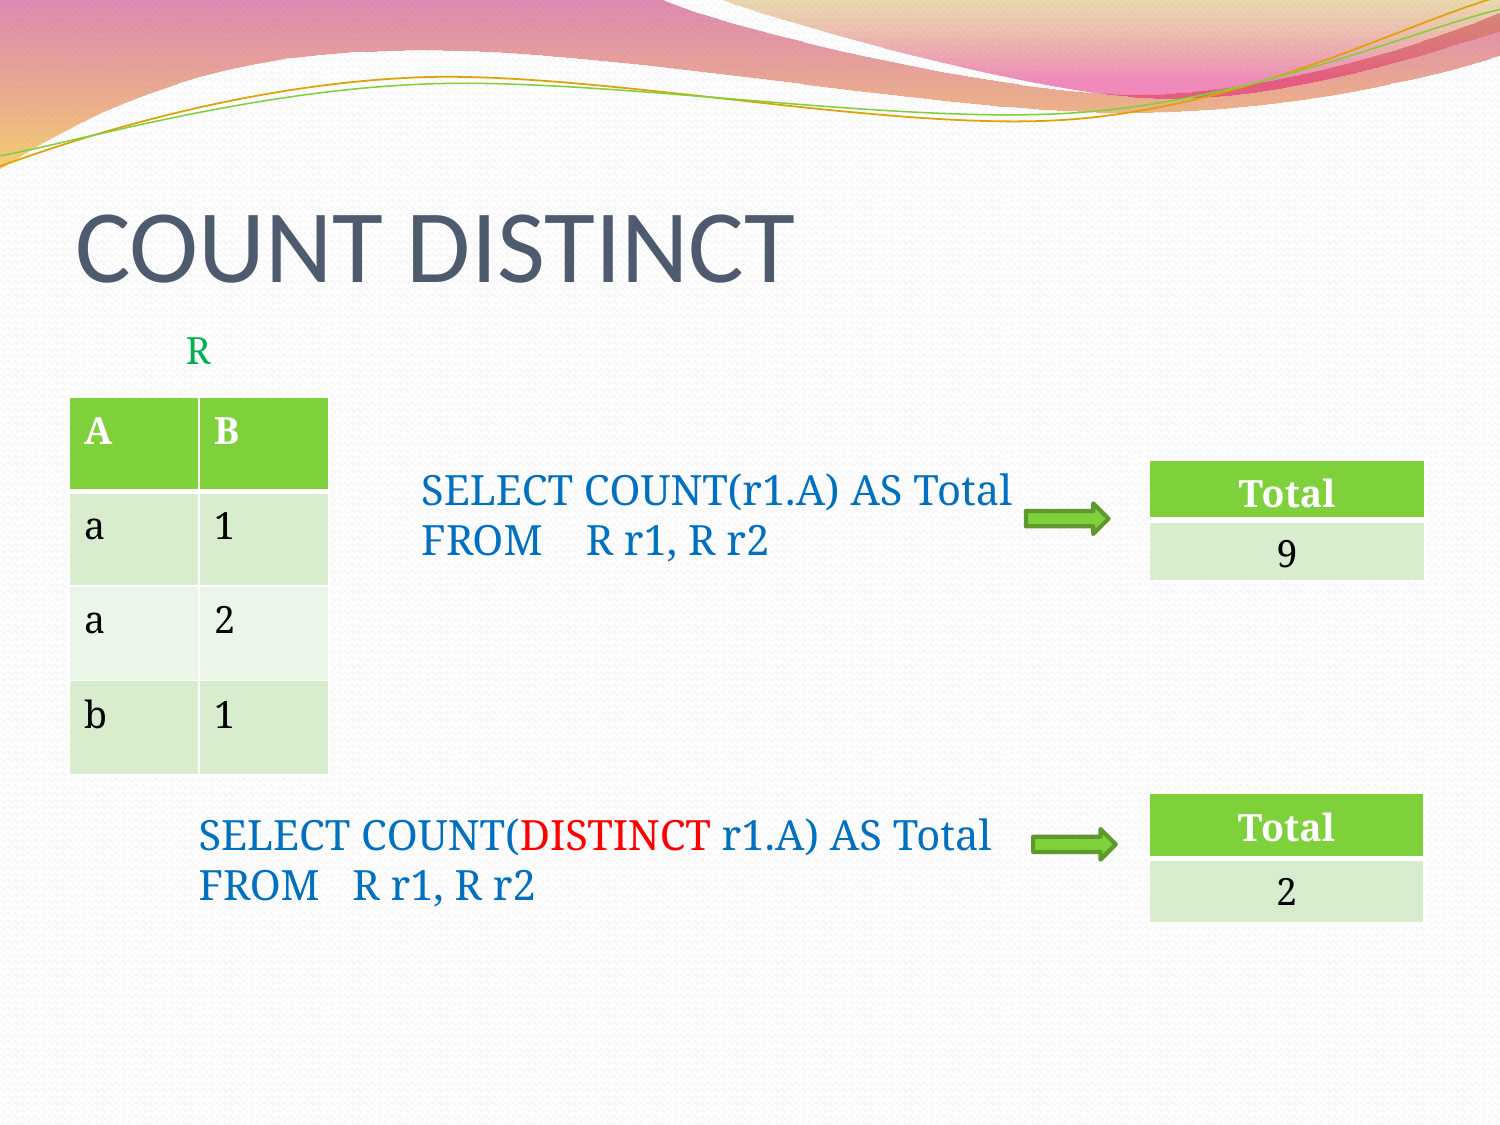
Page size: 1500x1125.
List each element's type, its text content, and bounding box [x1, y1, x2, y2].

table_cell a [70, 587, 198, 680]
table_header Total [1150, 794, 1423, 856]
table_cell a [70, 494, 198, 585]
table_cell 2 [200, 587, 328, 680]
table_header Total [1150, 461, 1424, 517]
text_box [1023, 501, 1111, 536]
table_cell 1 [200, 494, 328, 585]
table_cell 1 [200, 681, 328, 774]
table_cell 9 [1150, 523, 1424, 580]
table_cell 2 [1150, 861, 1423, 922]
text_box SELECT COUNT(r1.A) AS Total FROM R r1, R r2 [406, 456, 1028, 571]
table_header B [200, 398, 328, 489]
text_box [1031, 827, 1118, 862]
title COUNT DISTINCT [75, 115, 1425, 303]
table_cell b [70, 681, 198, 774]
text_box R [171, 319, 266, 380]
table_header A [70, 398, 198, 489]
text_box SELECT COUNT(DISTINCT r1.A) AS Total FROM R r1, R r2 [183, 801, 1023, 917]
